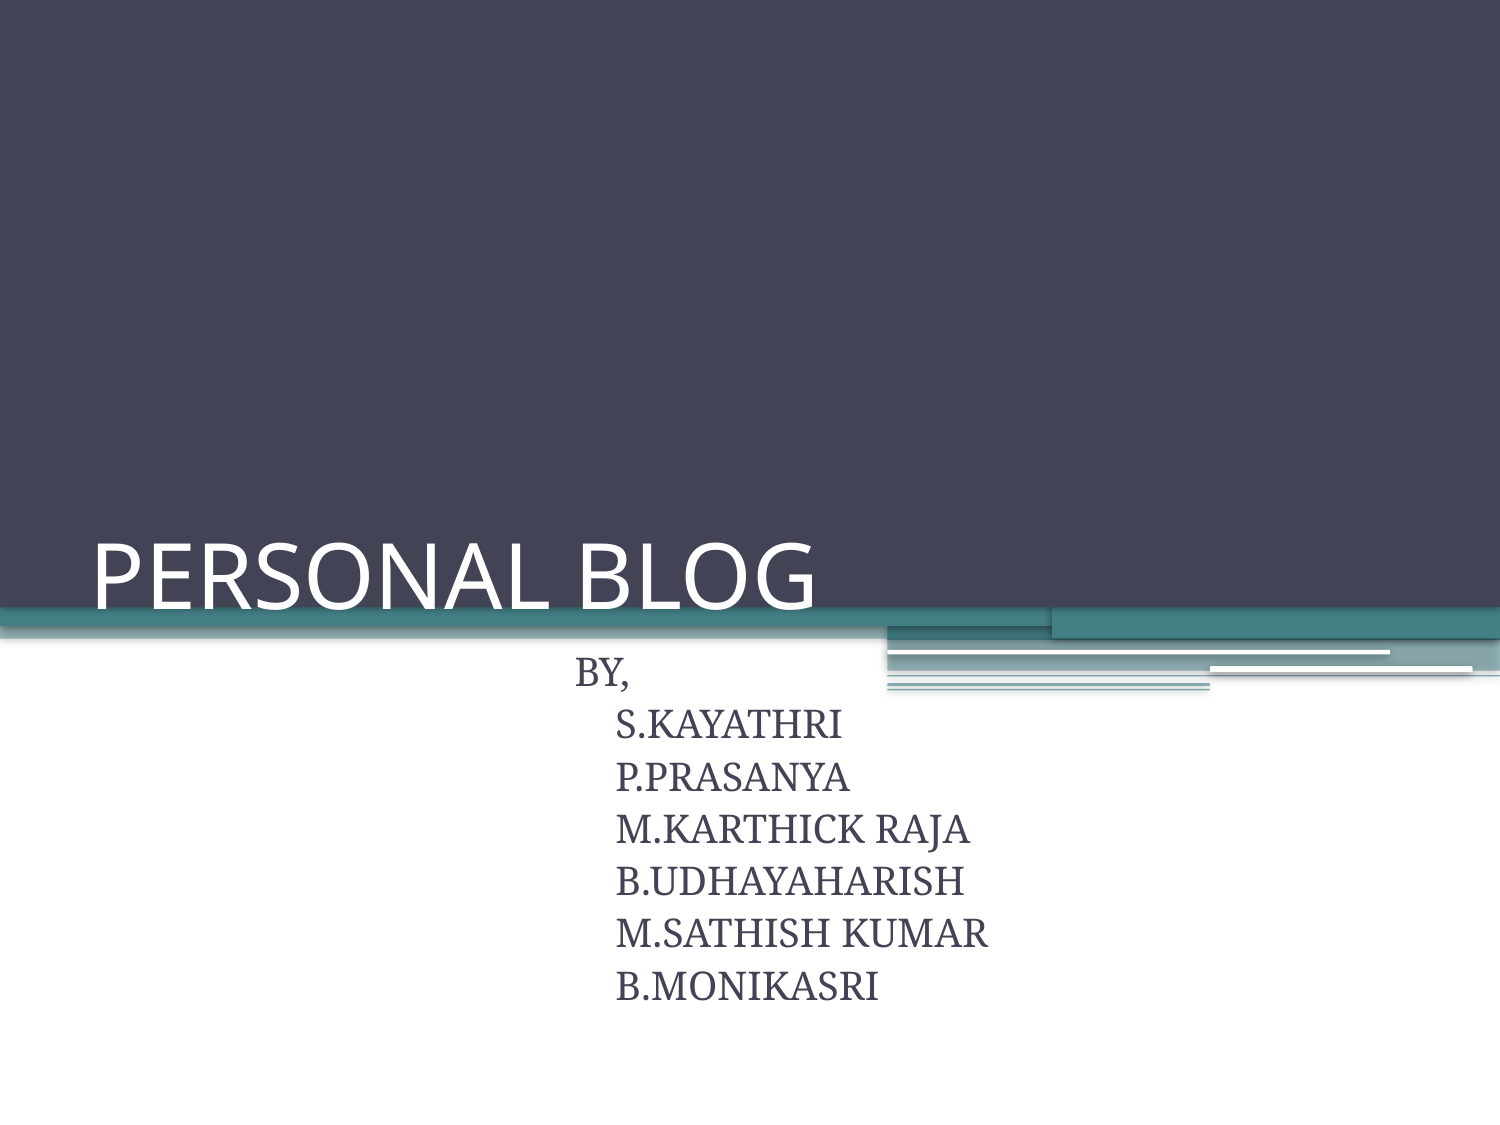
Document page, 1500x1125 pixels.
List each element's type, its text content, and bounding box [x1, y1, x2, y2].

subtitle BY, S.KAYATHRI P.PRASANYA M.KARTHICK RAJA B.UDHAYAHARISH M.SATHISH KUMAR B.MONIKASRI [550, 639, 1430, 1020]
title PERSONAL BLOG [75, 394, 1463, 636]
